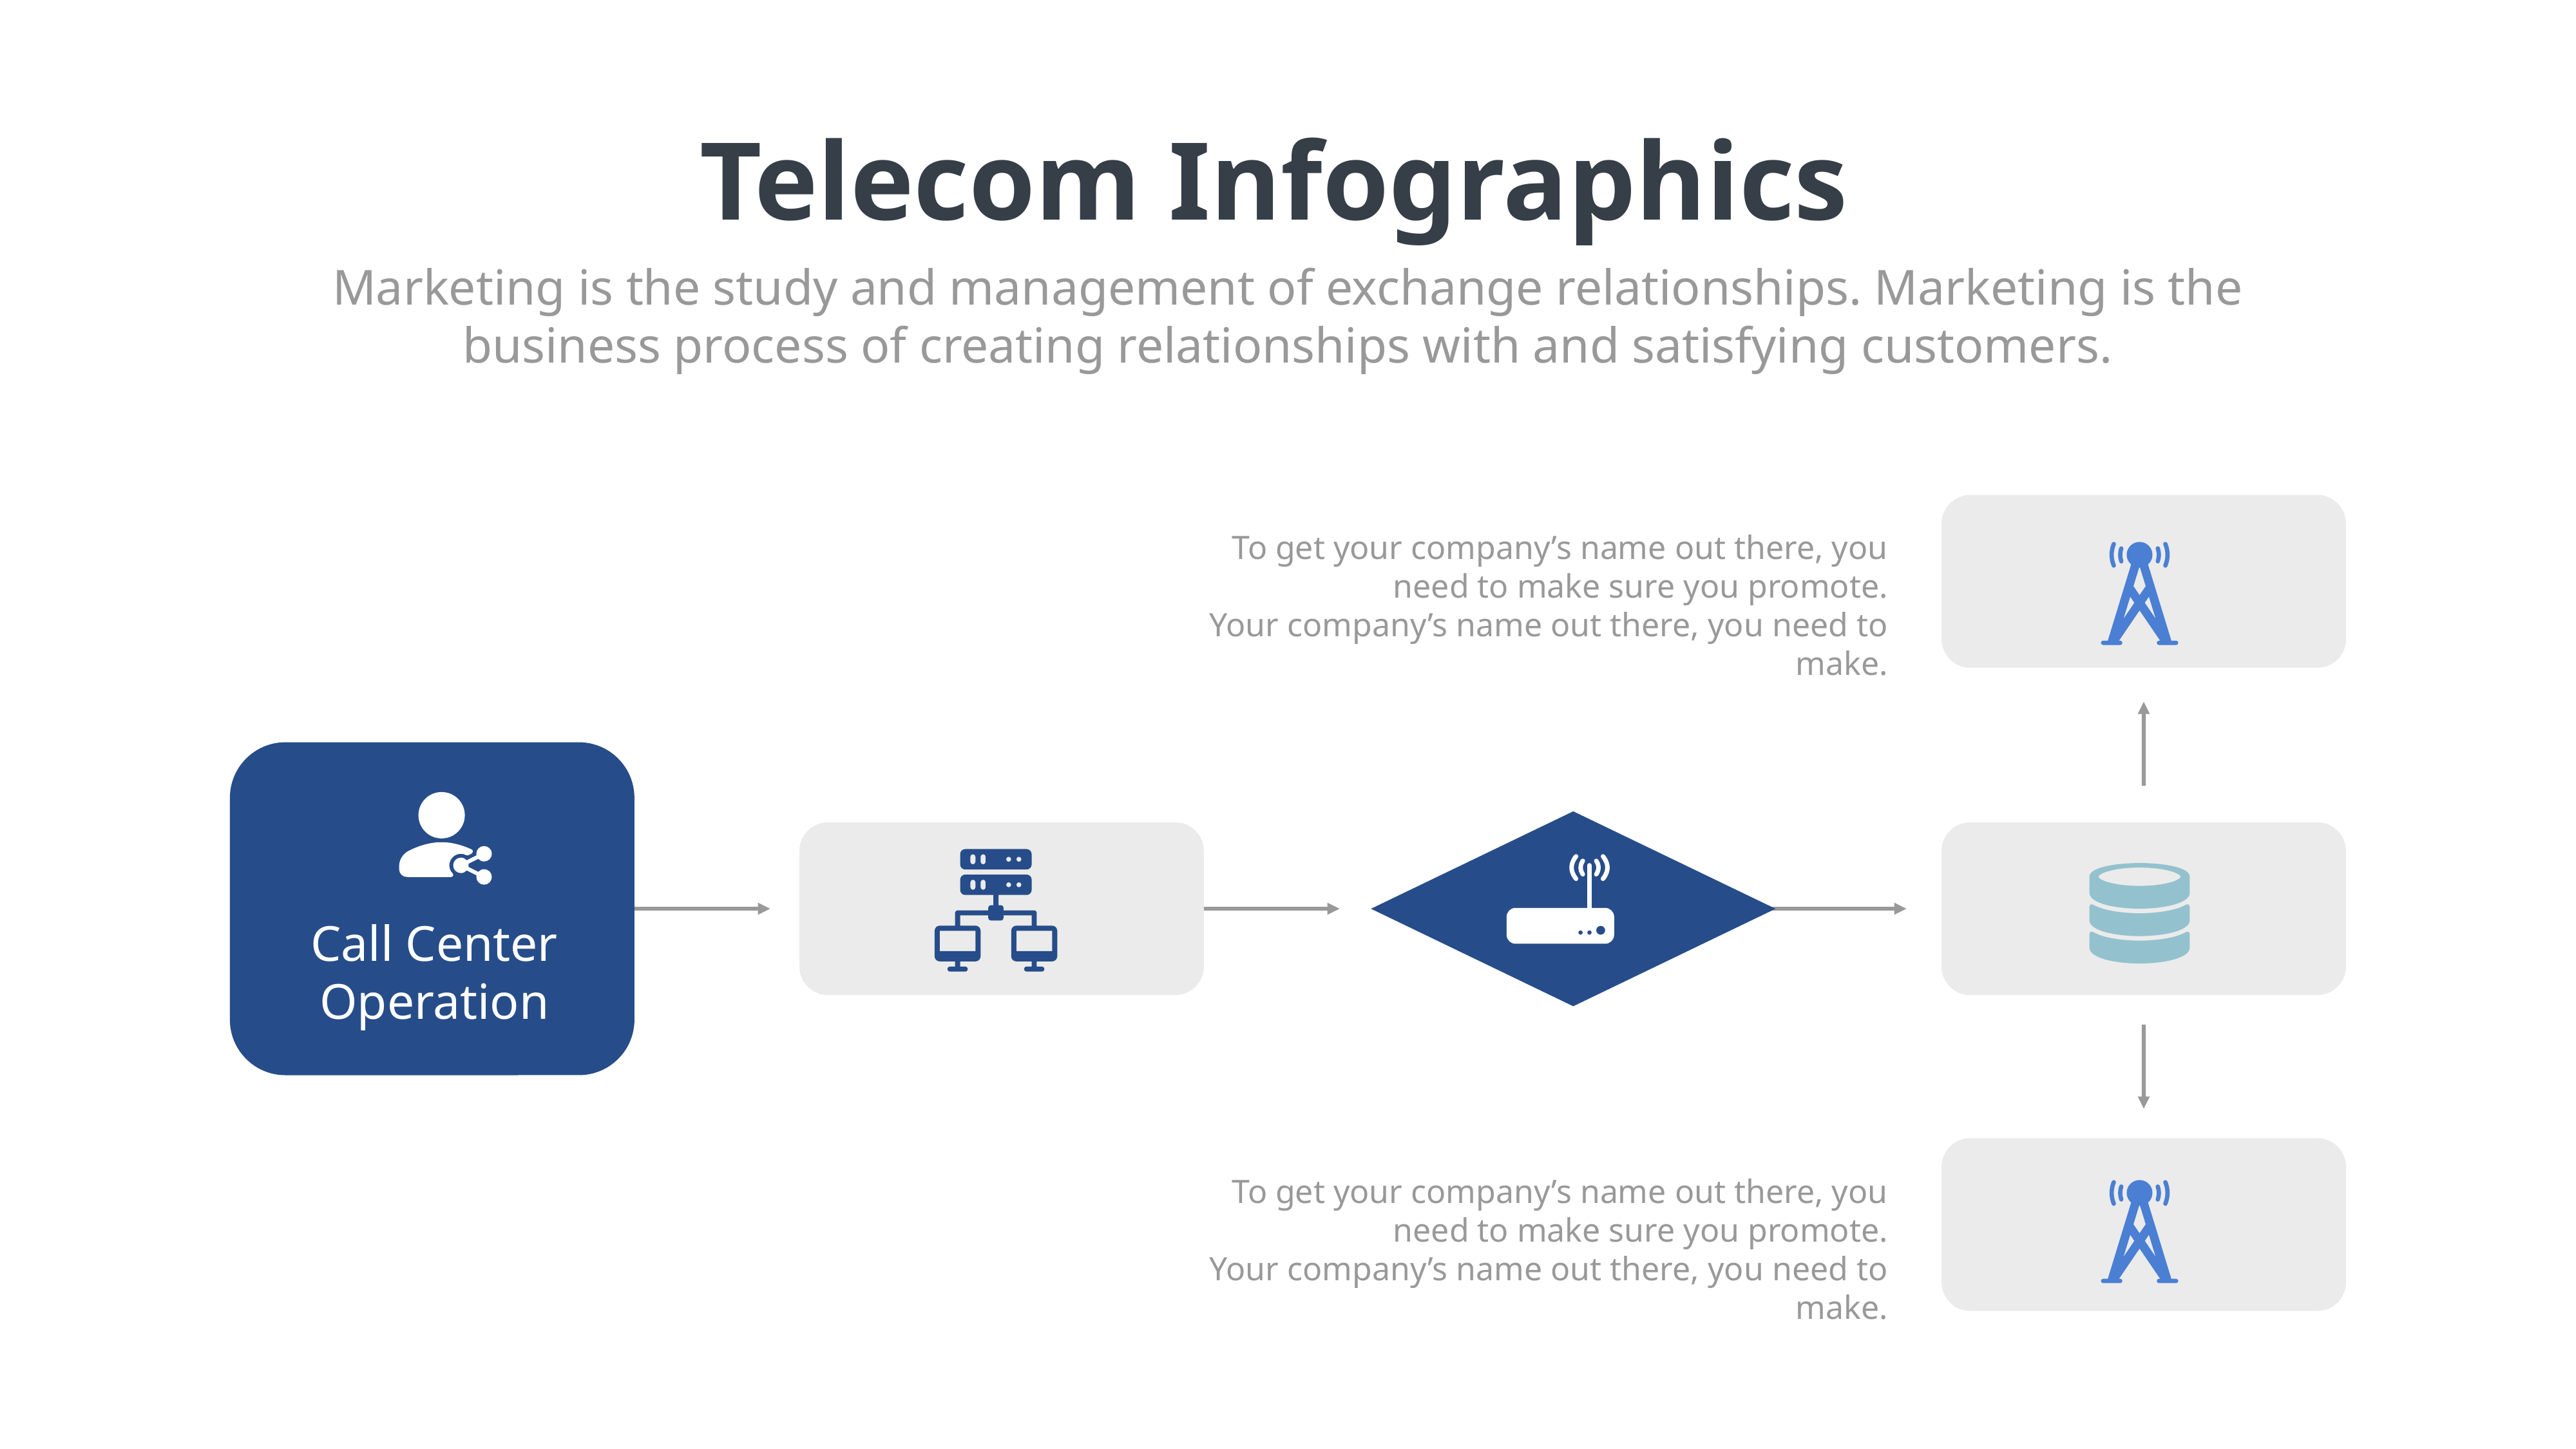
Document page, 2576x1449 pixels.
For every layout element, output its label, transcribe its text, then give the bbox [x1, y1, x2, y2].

text_box Telecom Infographics [690, 108, 1886, 247]
text_box To get your company’s name out there, you need to make sure you promote. Your company’s name out there, you need to make. [1147, 1166, 1898, 1331]
text_box [1941, 821, 2347, 996]
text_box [2101, 1180, 2179, 1283]
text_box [2089, 863, 2190, 964]
text_box [1369, 810, 1777, 1007]
text_box [798, 821, 1205, 996]
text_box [1506, 854, 1614, 944]
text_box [934, 849, 1058, 972]
text_box To get your company’s name out there, you need to make sure you promote. Your company’s name out there, you need to make. [1147, 522, 1898, 687]
text_box [1941, 1137, 2347, 1312]
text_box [399, 791, 492, 885]
text_box Marketing is the study and management of exchange relationships. Marketing is the business process of creating relationships with and satisfying customers. [281, 251, 2295, 377]
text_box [2101, 542, 2179, 645]
text_box Call Center Operation [272, 908, 596, 1034]
text_box [1941, 494, 2347, 668]
text_box [229, 741, 635, 1076]
